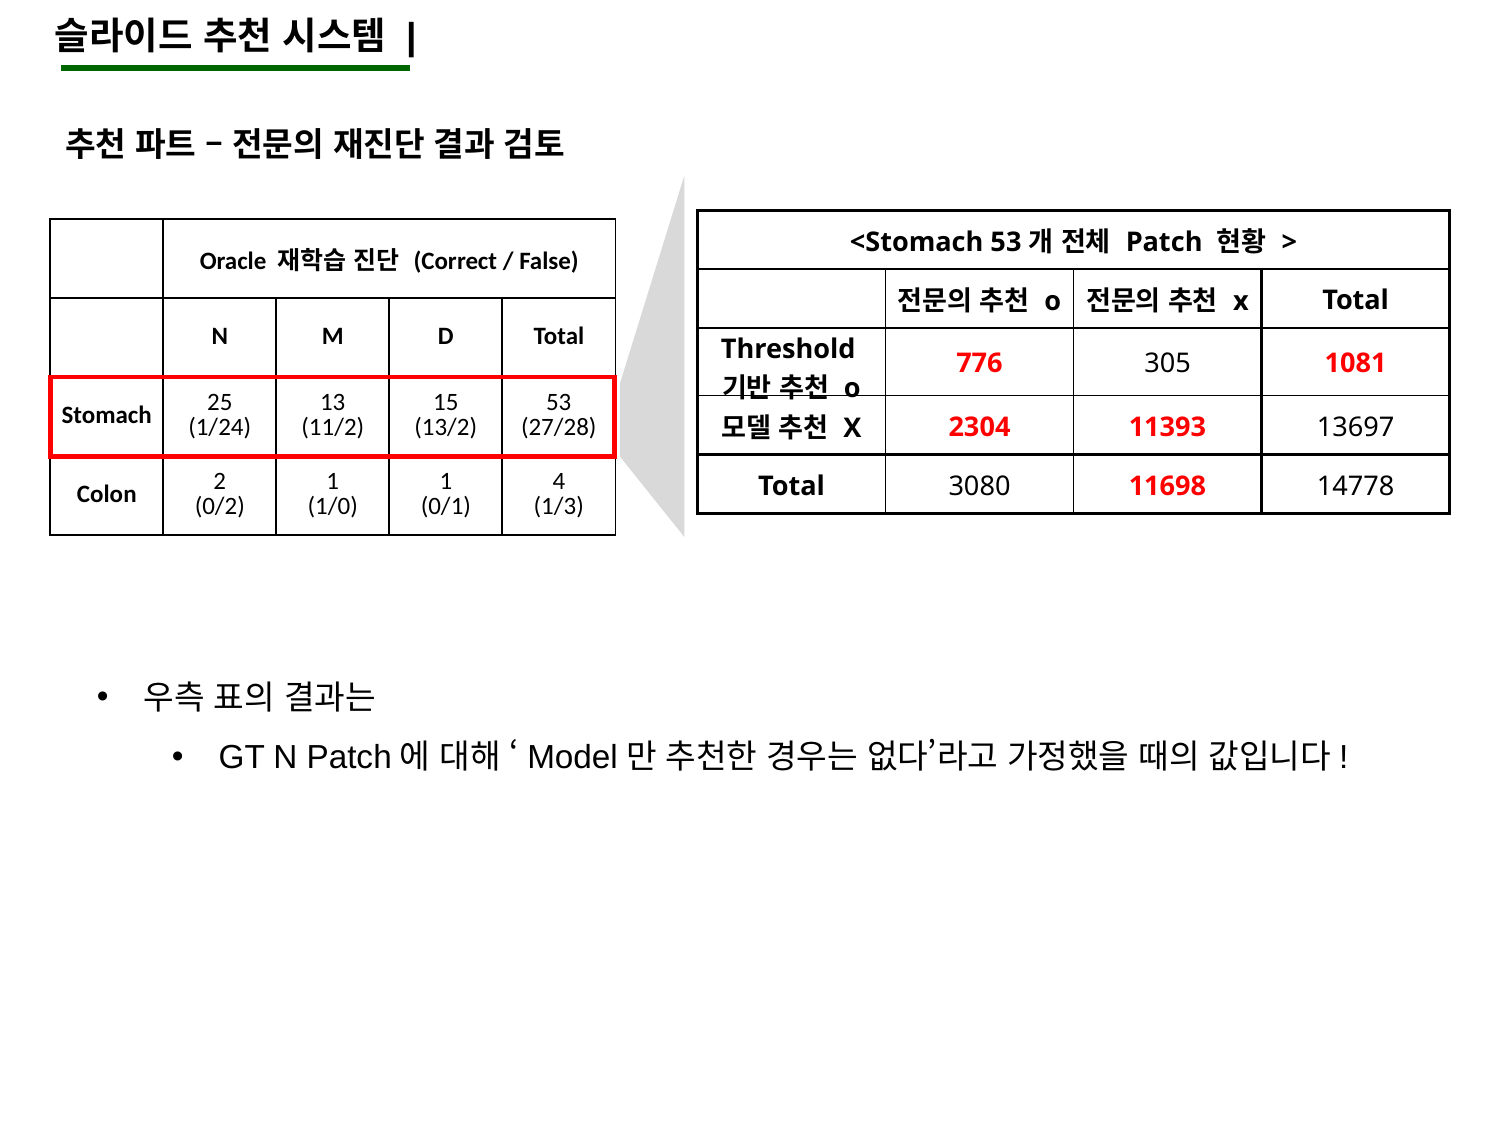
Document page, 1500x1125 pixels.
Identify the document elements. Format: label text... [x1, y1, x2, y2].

table_cell Total [699, 456, 885, 512]
table_cell Total [503, 299, 615, 376]
text_box [49, 376, 616, 458]
table_cell 1081 [1263, 329, 1448, 395]
table_cell 전문의 추천 x [1074, 270, 1260, 327]
table_cell Colon [51, 458, 162, 534]
text_box 추천 파트 – 전문의 재진단 결과 검토 [50, 95, 1315, 350]
table_header <Stomach 53개 전체 Patch 현황 > [699, 212, 1448, 268]
table_cell 1 (0/1) [390, 458, 501, 534]
text_box 우측 표의 결과는 GT N Patch에 대해 ‘Model만 추천한 경우는 없다’라고 가정했을 때의 값입니다! [82, 648, 1500, 783]
table_cell 1 (1/0) [277, 458, 388, 534]
table_header Oracle 재학습 진단 (Correct / False) [164, 220, 615, 297]
table_cell 3080 [886, 456, 1073, 512]
table_cell N [164, 299, 275, 376]
table_cell 모델 추천 X [699, 396, 885, 453]
table_cell 14778 [1263, 456, 1448, 512]
table_cell [699, 270, 885, 327]
table_cell 4 (1/3) [503, 458, 615, 534]
table_cell [51, 299, 162, 376]
table_cell 2304 [886, 396, 1073, 453]
text_box 슬라이드 추천 시스템 | [40, 4, 1085, 65]
table_cell 2 (0/2) [164, 458, 275, 534]
table_cell 305 [1074, 329, 1260, 395]
text_box [619, 175, 686, 540]
table_cell 776 [886, 329, 1073, 395]
table_cell 11698 [1074, 456, 1260, 512]
table_cell 13697 [1263, 396, 1448, 453]
table_header [51, 220, 162, 297]
table_cell M [277, 299, 388, 376]
table_cell 11393 [1074, 396, 1260, 453]
table_cell D [390, 299, 501, 376]
table_cell Threshold 기반 추천 o [699, 329, 885, 395]
table_cell 전문의 추천 o [886, 270, 1073, 327]
table_cell Total [1263, 270, 1448, 327]
